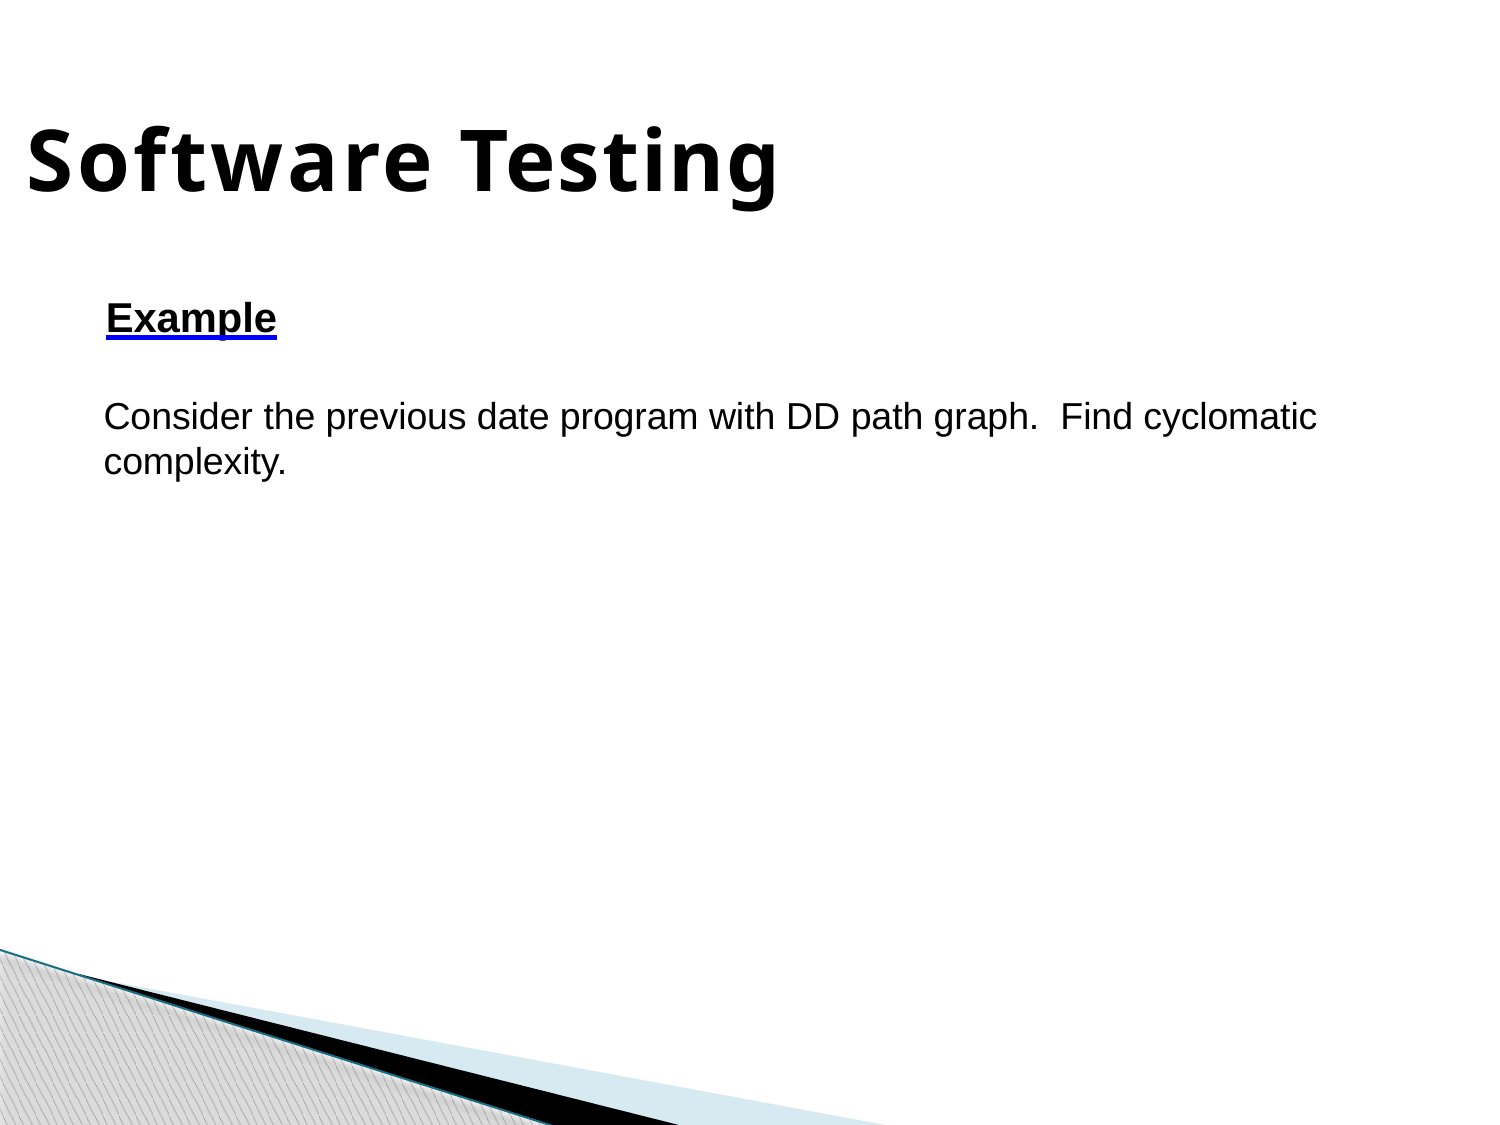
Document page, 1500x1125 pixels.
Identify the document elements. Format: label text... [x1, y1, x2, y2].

title Software Testing [24, 61, 981, 251]
text_box Example Consider the previous date program with DD path graph. Find cyclomatic complexity. [101, 289, 1389, 483]
